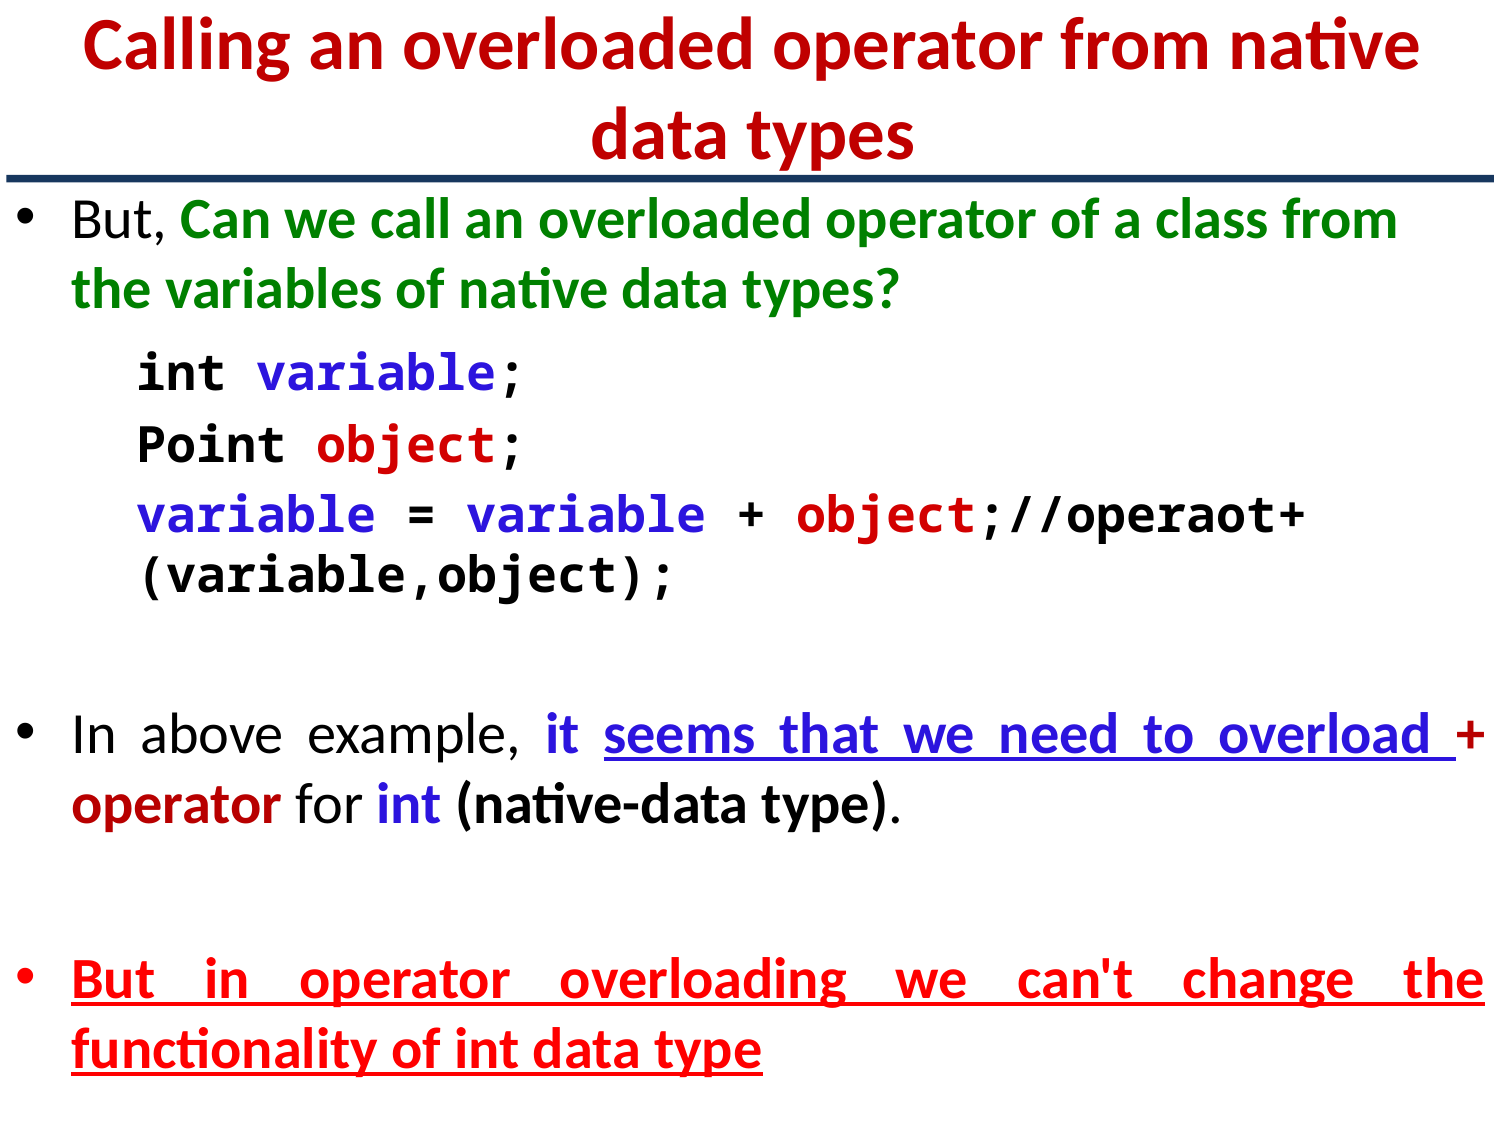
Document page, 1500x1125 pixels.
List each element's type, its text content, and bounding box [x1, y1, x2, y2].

list But, Can we call an overloaded operator of a class from the variables of native data types? int variable; Point object; variable = variable + object;//operaot+(variable,object); In above example, it seems that we need to overload + operator for int (native-data type). But in operator overloading we can't change the functionality of int data type [0, 173, 1500, 1125]
text_box [4, 173, 1496, 185]
title Calling an overloaded operator from native data types [6, 0, 1500, 170]
